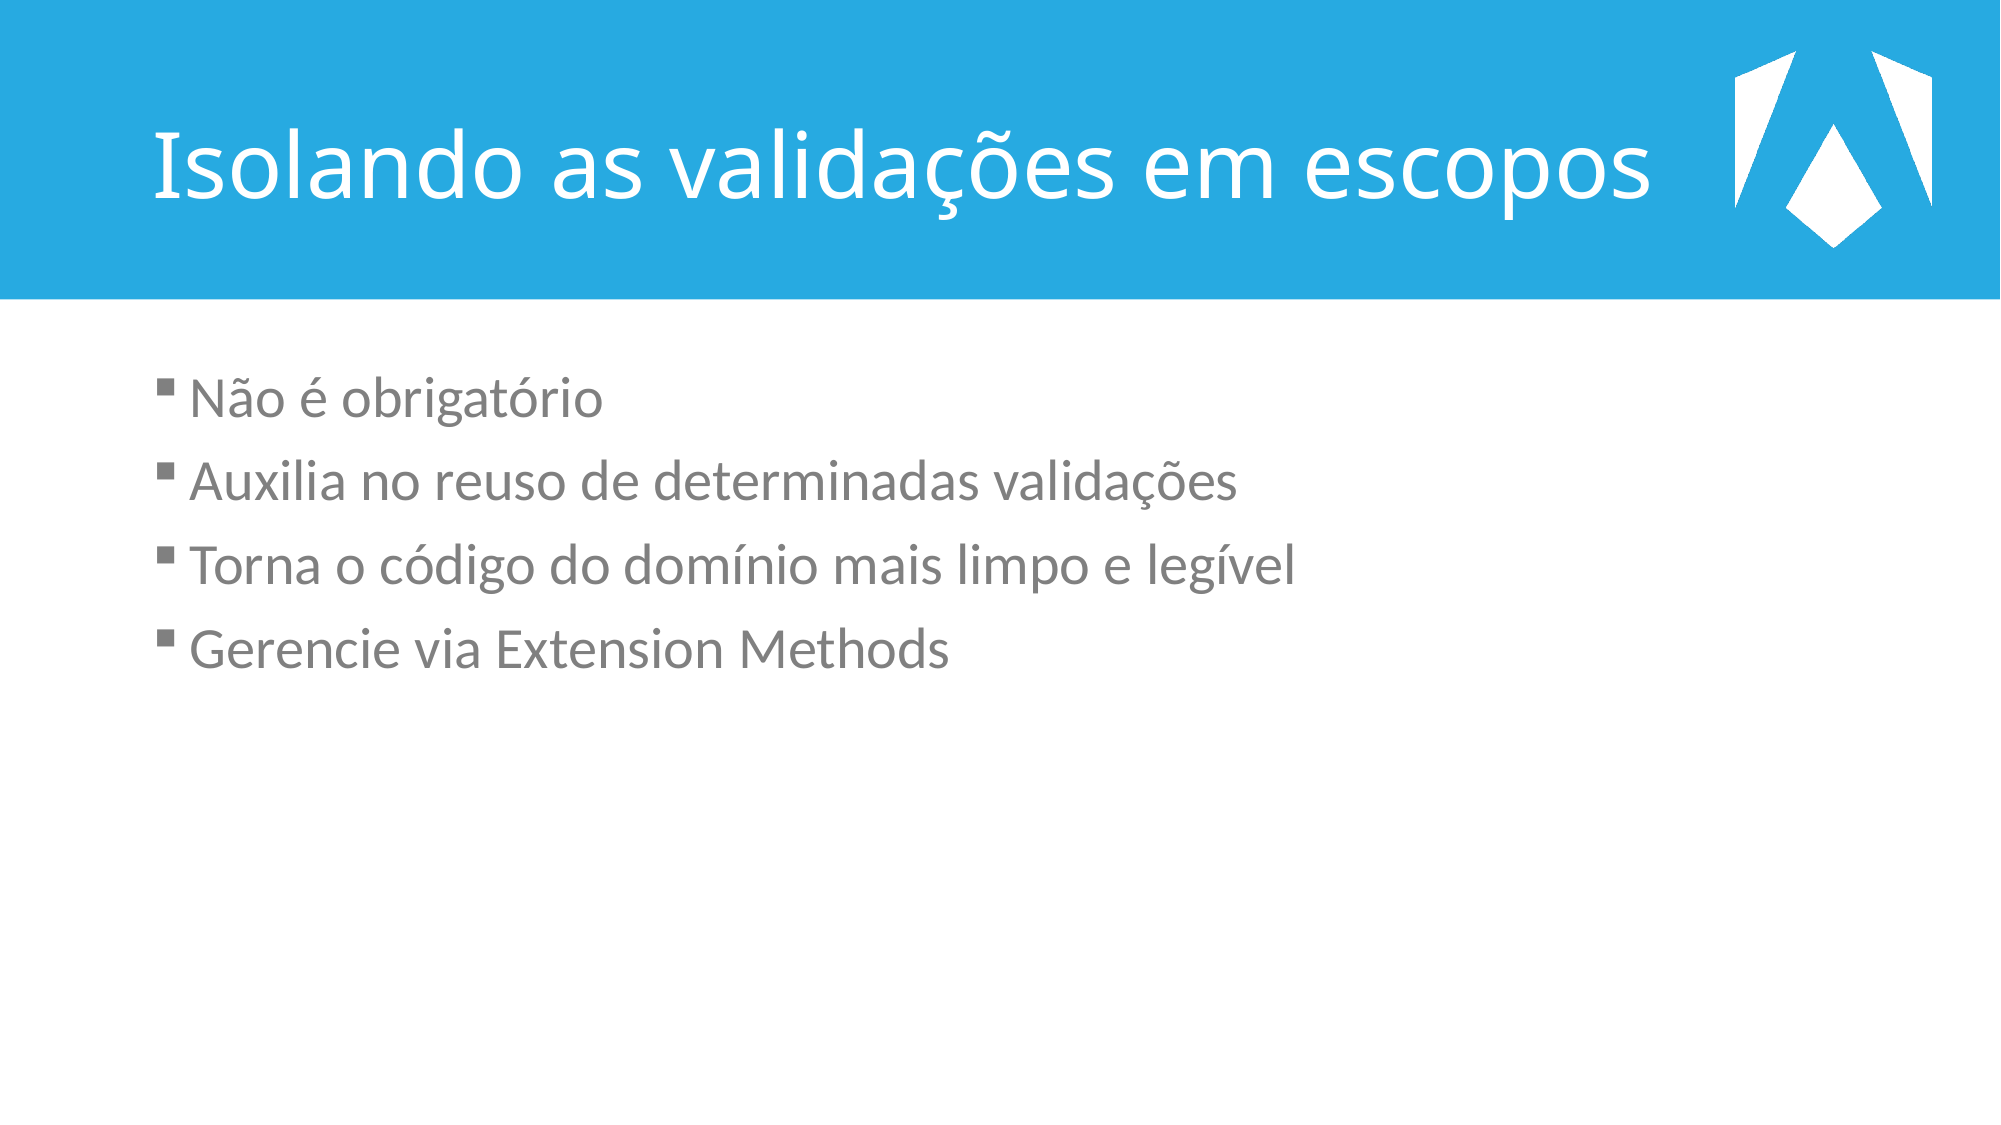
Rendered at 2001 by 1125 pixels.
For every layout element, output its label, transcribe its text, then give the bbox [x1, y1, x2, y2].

title Isolando as validações em escopos [137, 59, 1863, 278]
picture [1735, 51, 1932, 248]
text_box [0, 0, 2000, 300]
list Não é obrigatório Auxilia no reuso de determinadas validações Torna o código do domínio mais limpo e legível Gerencie via Extension Methods [137, 359, 1863, 1014]
